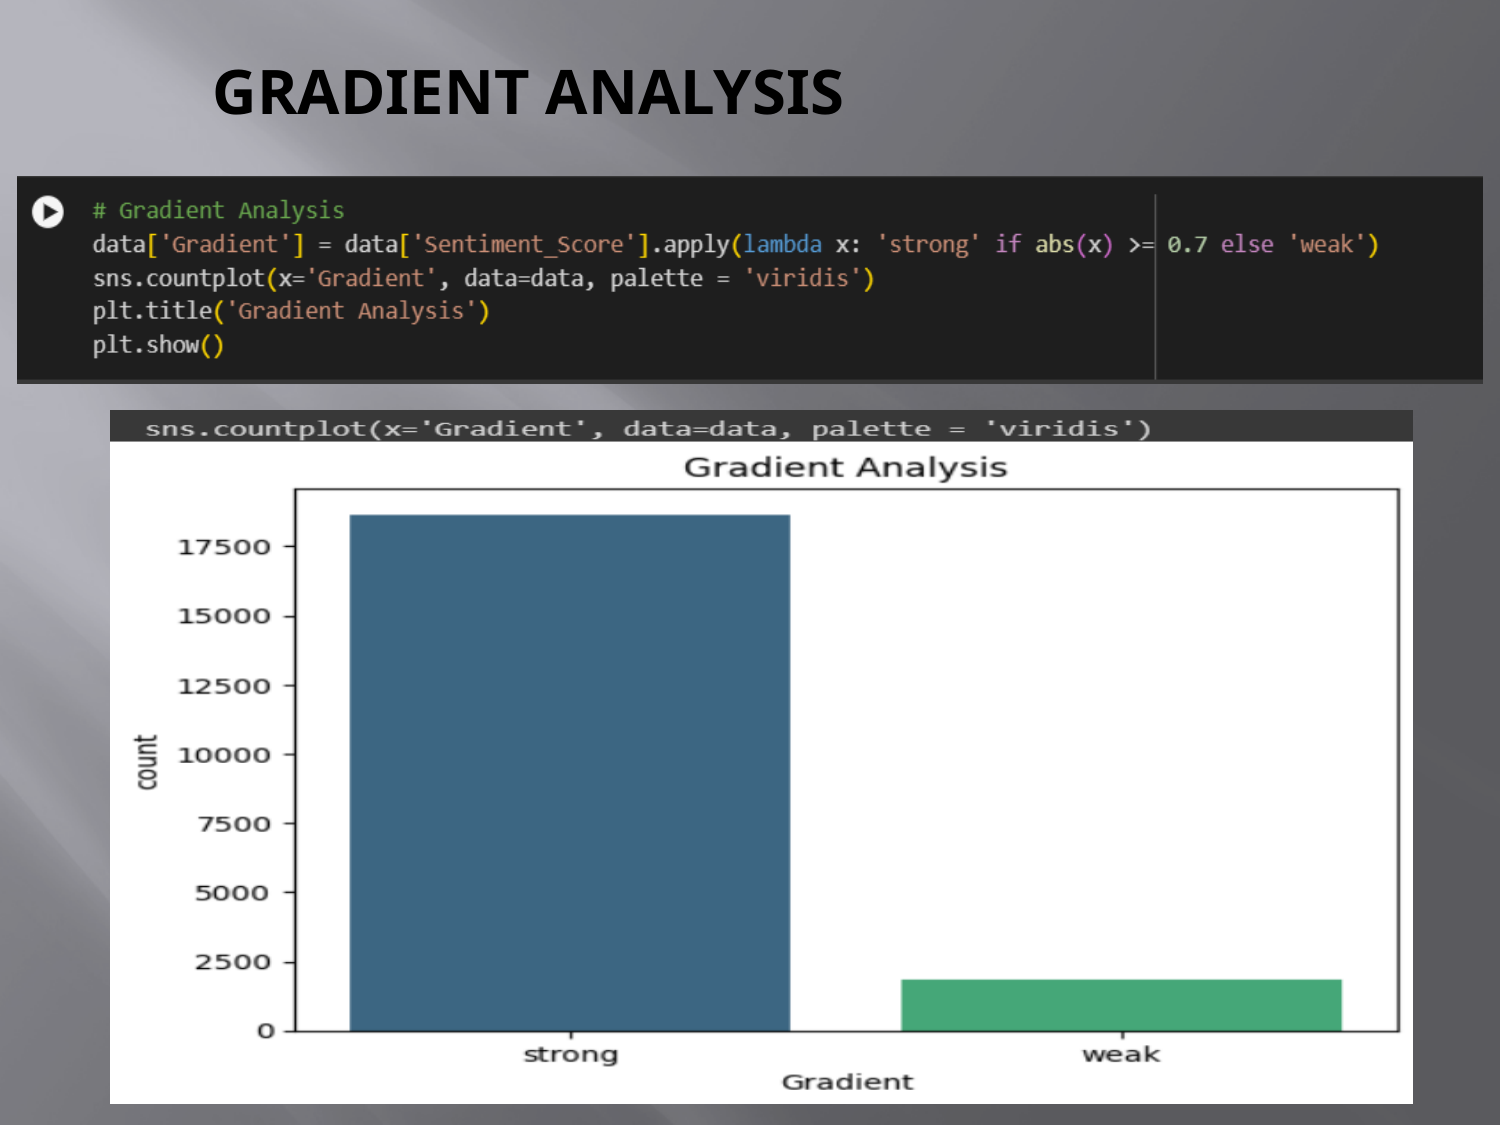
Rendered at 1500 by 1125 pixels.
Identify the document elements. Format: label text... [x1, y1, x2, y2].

title GRADIENT ANALYSIS [75, 45, 983, 134]
picture [17, 176, 1483, 385]
picture [110, 410, 1413, 1104]
